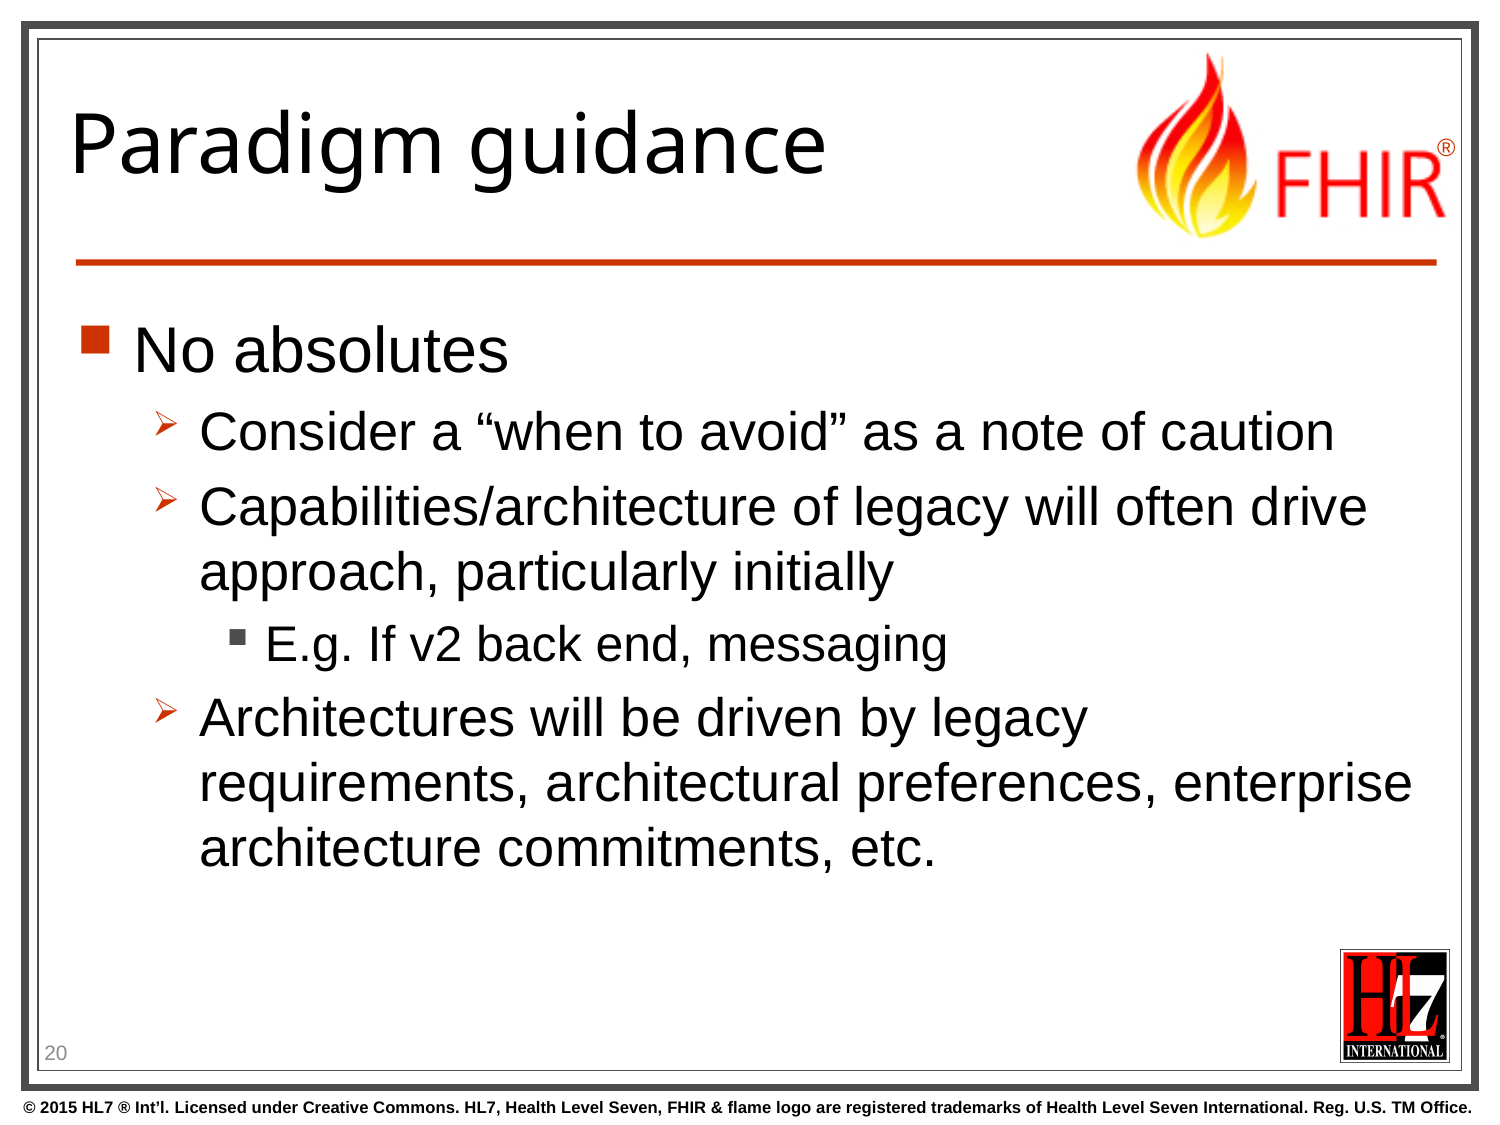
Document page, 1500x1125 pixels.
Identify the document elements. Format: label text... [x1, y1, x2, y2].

title Paradigm guidance [53, 54, 1128, 244]
picture [1124, 42, 1458, 249]
picture [1340, 949, 1450, 1063]
slide_number 20 [29, 1034, 148, 1071]
list No absolutes Consider a “when to avoid” as a note of caution Capabilities/architecture of legacy will often drive approach, particularly initially E.g. If v2 back end, messaging Architectures will be driven by legacy requirements, architectural preferences, enterprise architecture commitments, etc. [62, 299, 1438, 1059]
